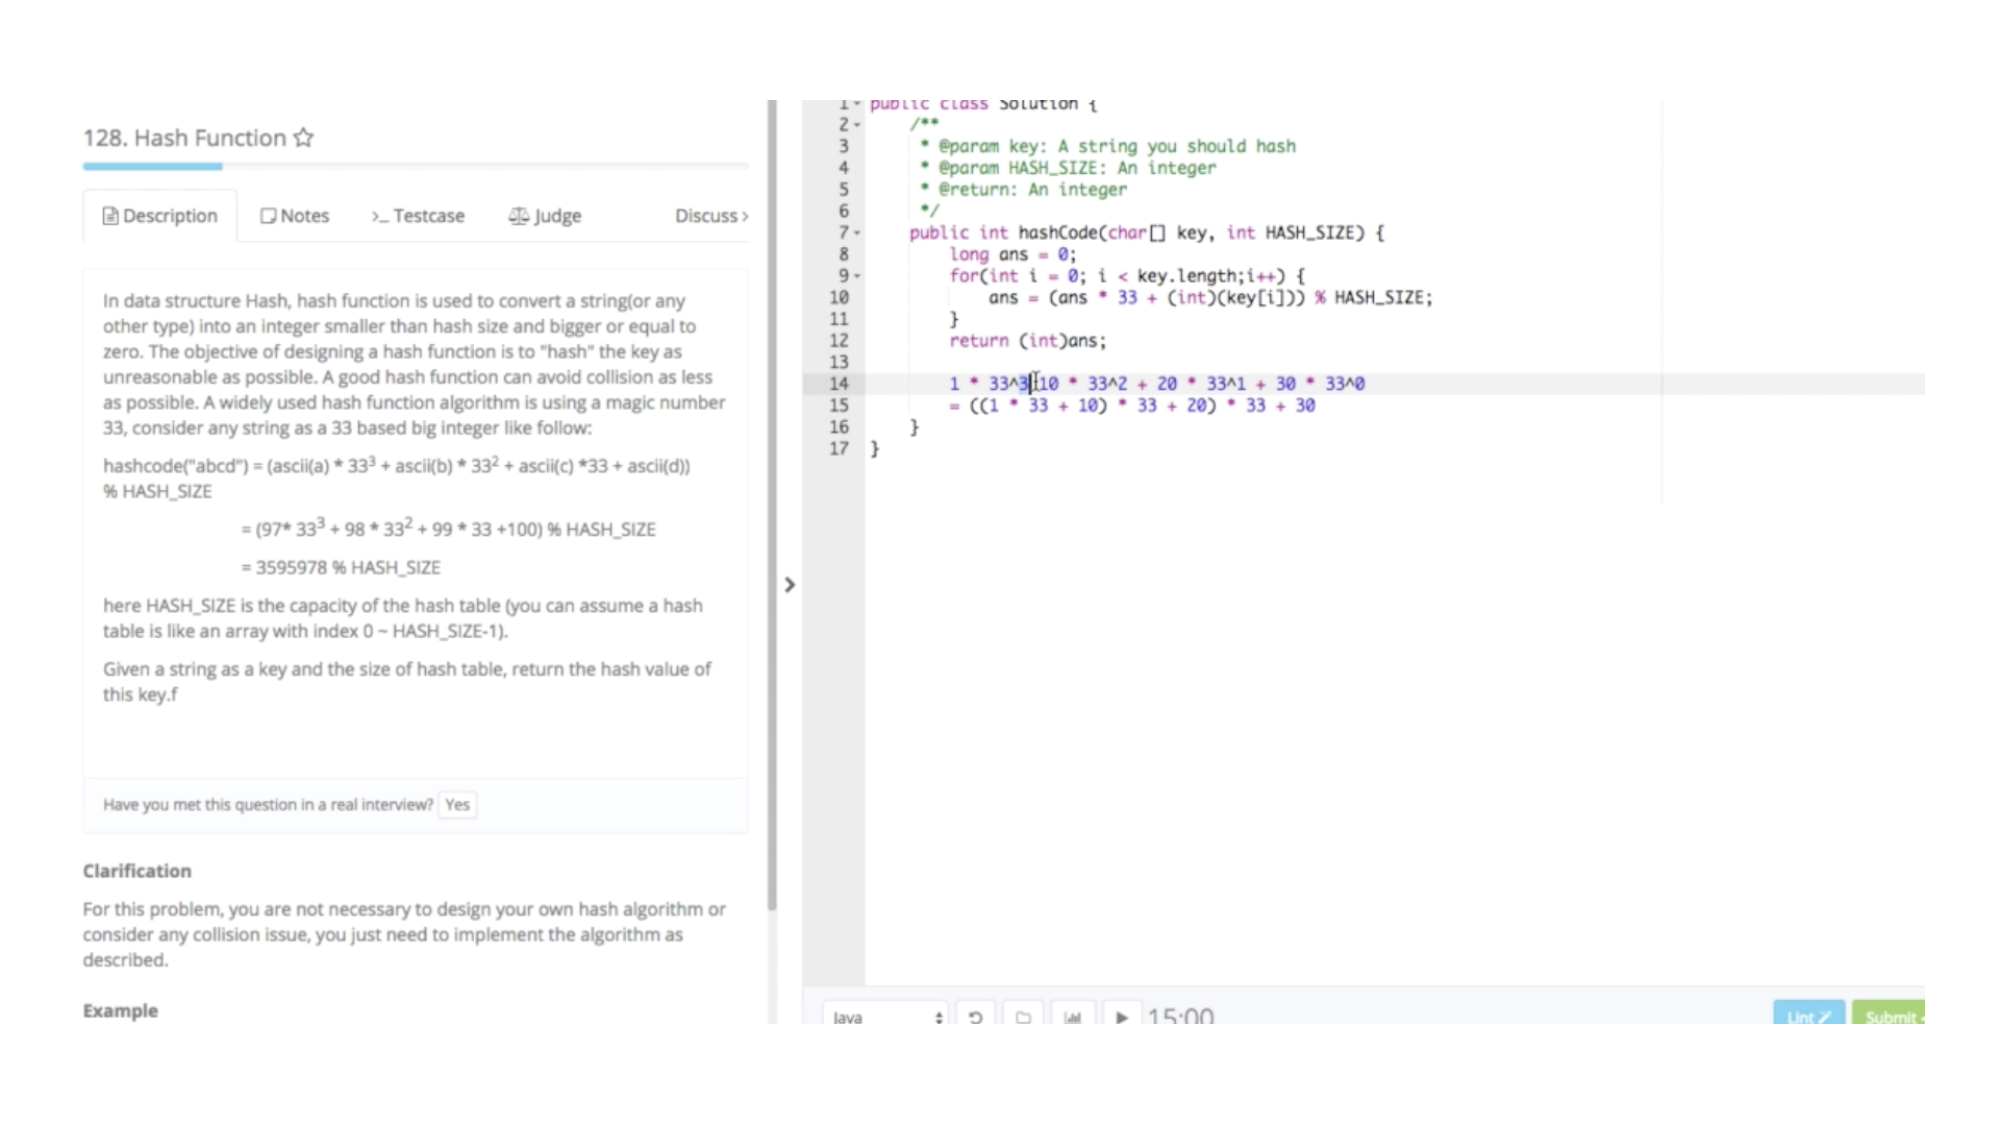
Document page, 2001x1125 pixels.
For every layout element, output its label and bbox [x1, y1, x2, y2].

picture [74, 100, 1925, 1024]
